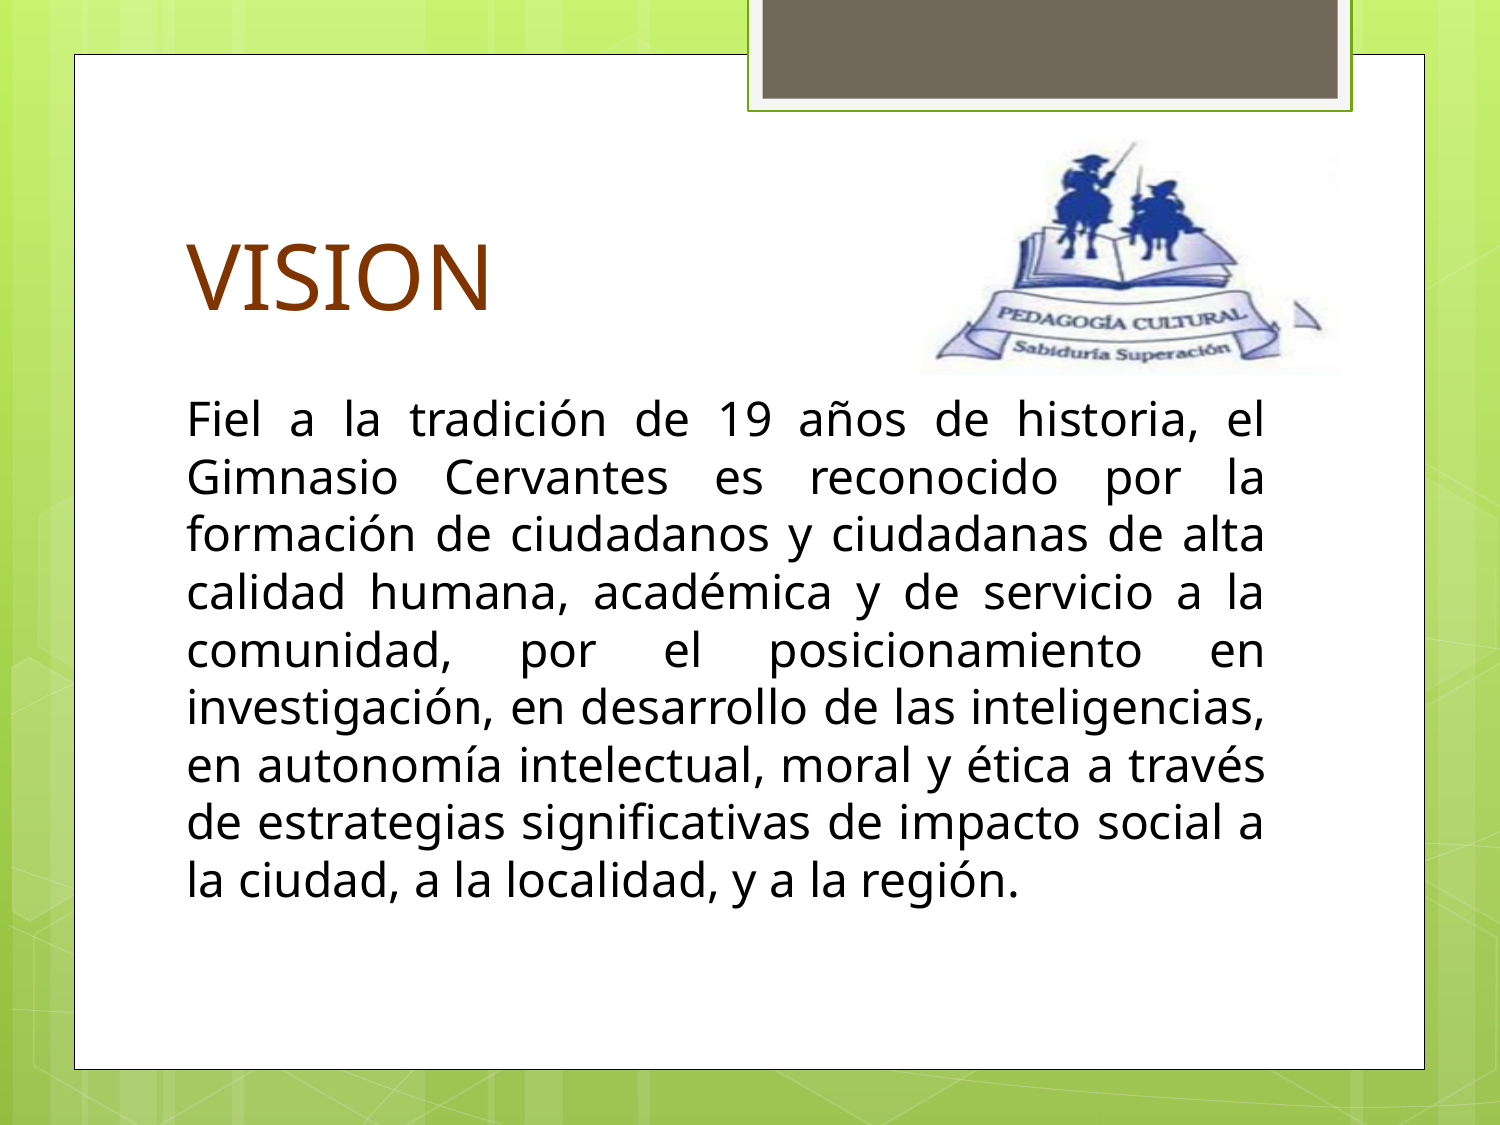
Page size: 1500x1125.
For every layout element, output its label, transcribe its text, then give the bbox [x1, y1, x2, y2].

title VISION [171, 149, 914, 337]
picture [920, 119, 1341, 376]
list Fiel a la tradición de 19 años de historia, el Gimnasio Cervantes es reconocido por la formación de ciudadanos y ciudadanas de alta calidad humana, académica y de servicio a la comunidad, por el posicionamiento en investigación, en desarrollo de las inteligencias, en autonomía intelectual, moral y ética a través de estrategias significativas de impacto social a la ciudad, a la localidad, y a la región. [171, 381, 1283, 957]
